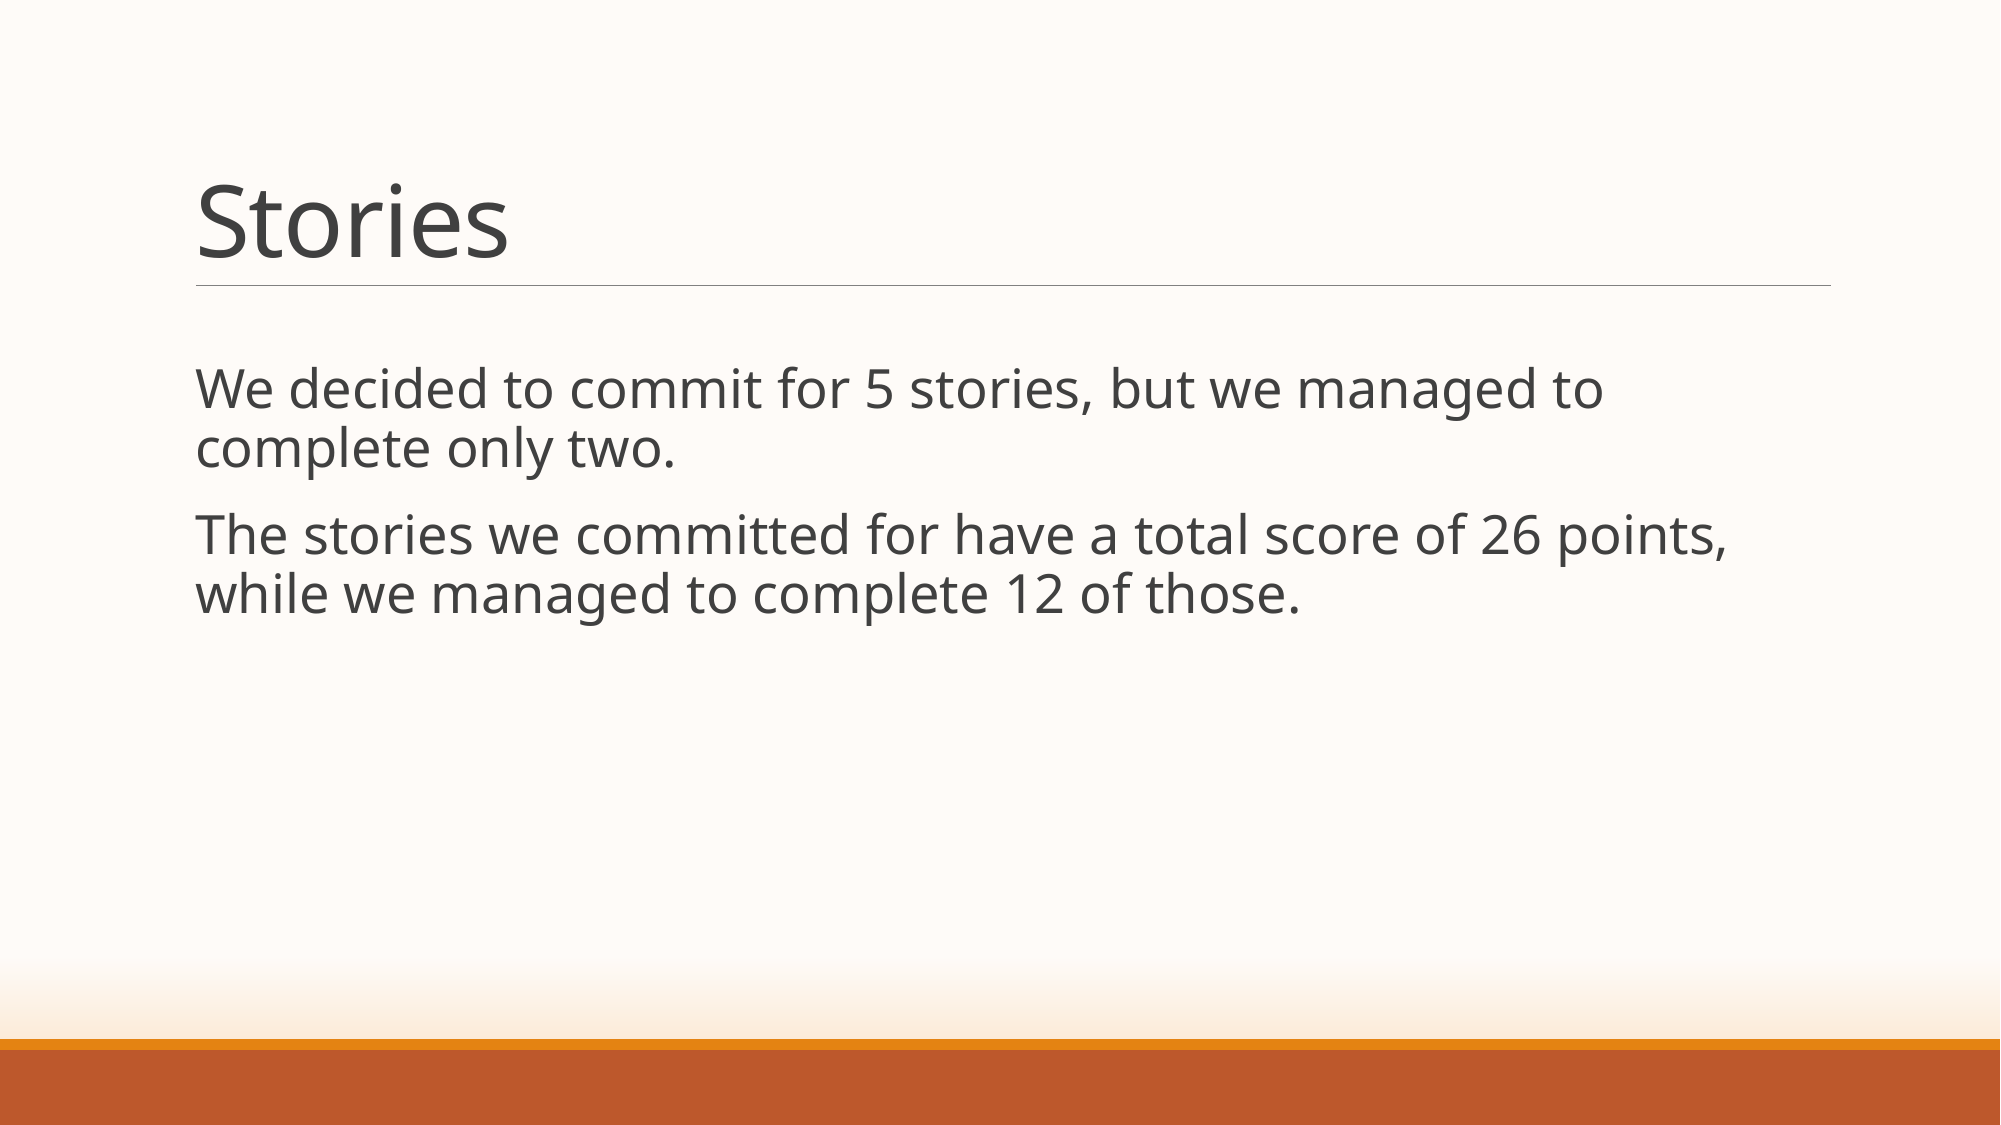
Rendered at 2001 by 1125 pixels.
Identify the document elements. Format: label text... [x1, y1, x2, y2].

title Stories [180, 47, 1830, 285]
list We decided to commit for 5 stories, but we managed to complete only two. The stories we committed for have a total score of 26 points, while we managed to complete 12 of those. [180, 302, 1830, 963]
